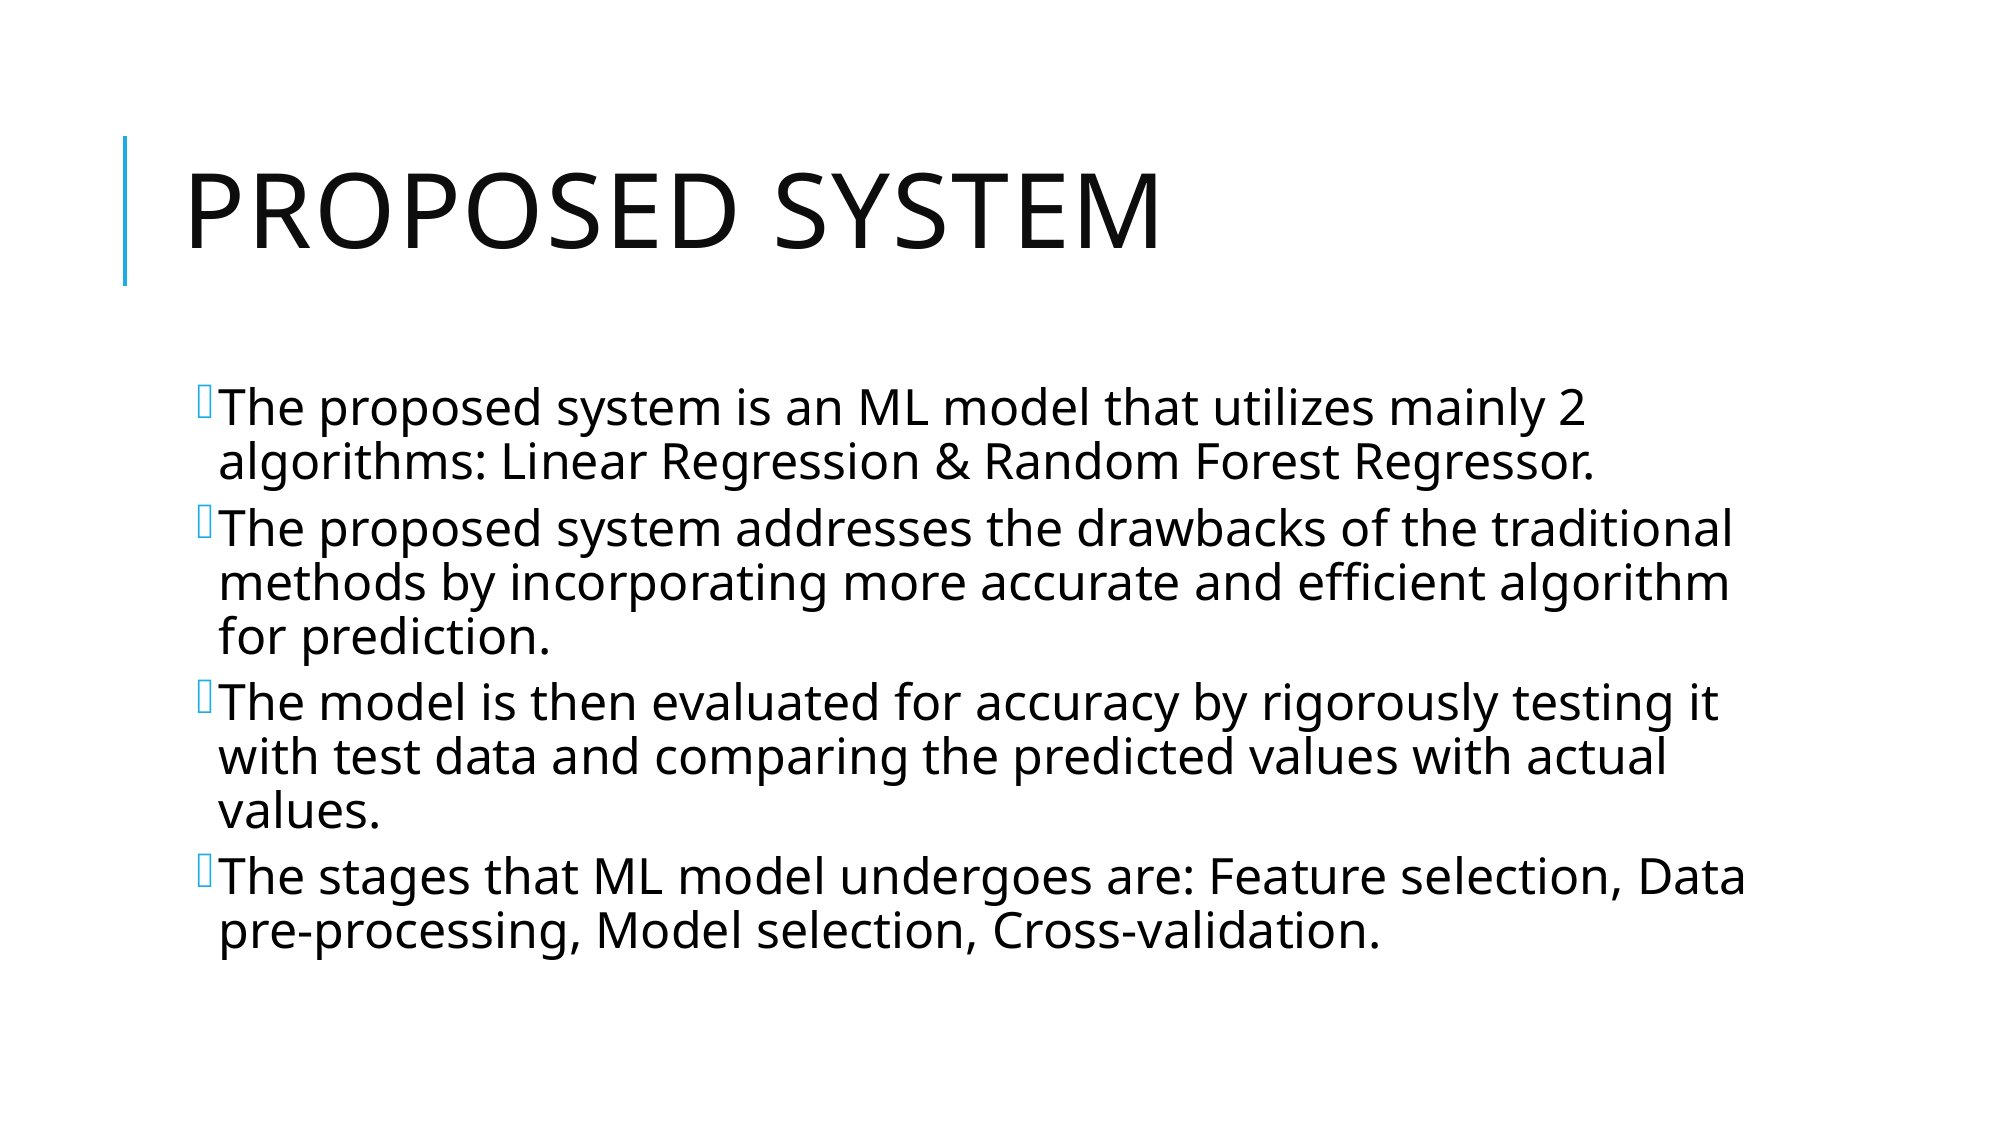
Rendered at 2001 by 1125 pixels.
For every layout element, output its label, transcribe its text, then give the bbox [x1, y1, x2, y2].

title Proposed system [168, 96, 1763, 342]
list The proposed system is an ML model that utilizes mainly 2 algorithms: Linear Regression & Random Forest Regressor. The proposed system addresses the drawbacks of the traditional methods by incorporating more accurate and efficient algorithm for prediction. The model is then evaluated for accuracy by rigorously testing it with test data and comparing the predicted values with actual values. The stages that ML model undergoes are: Feature selection, Data pre-processing, Model selection, Cross-validation. [168, 375, 1763, 1035]
